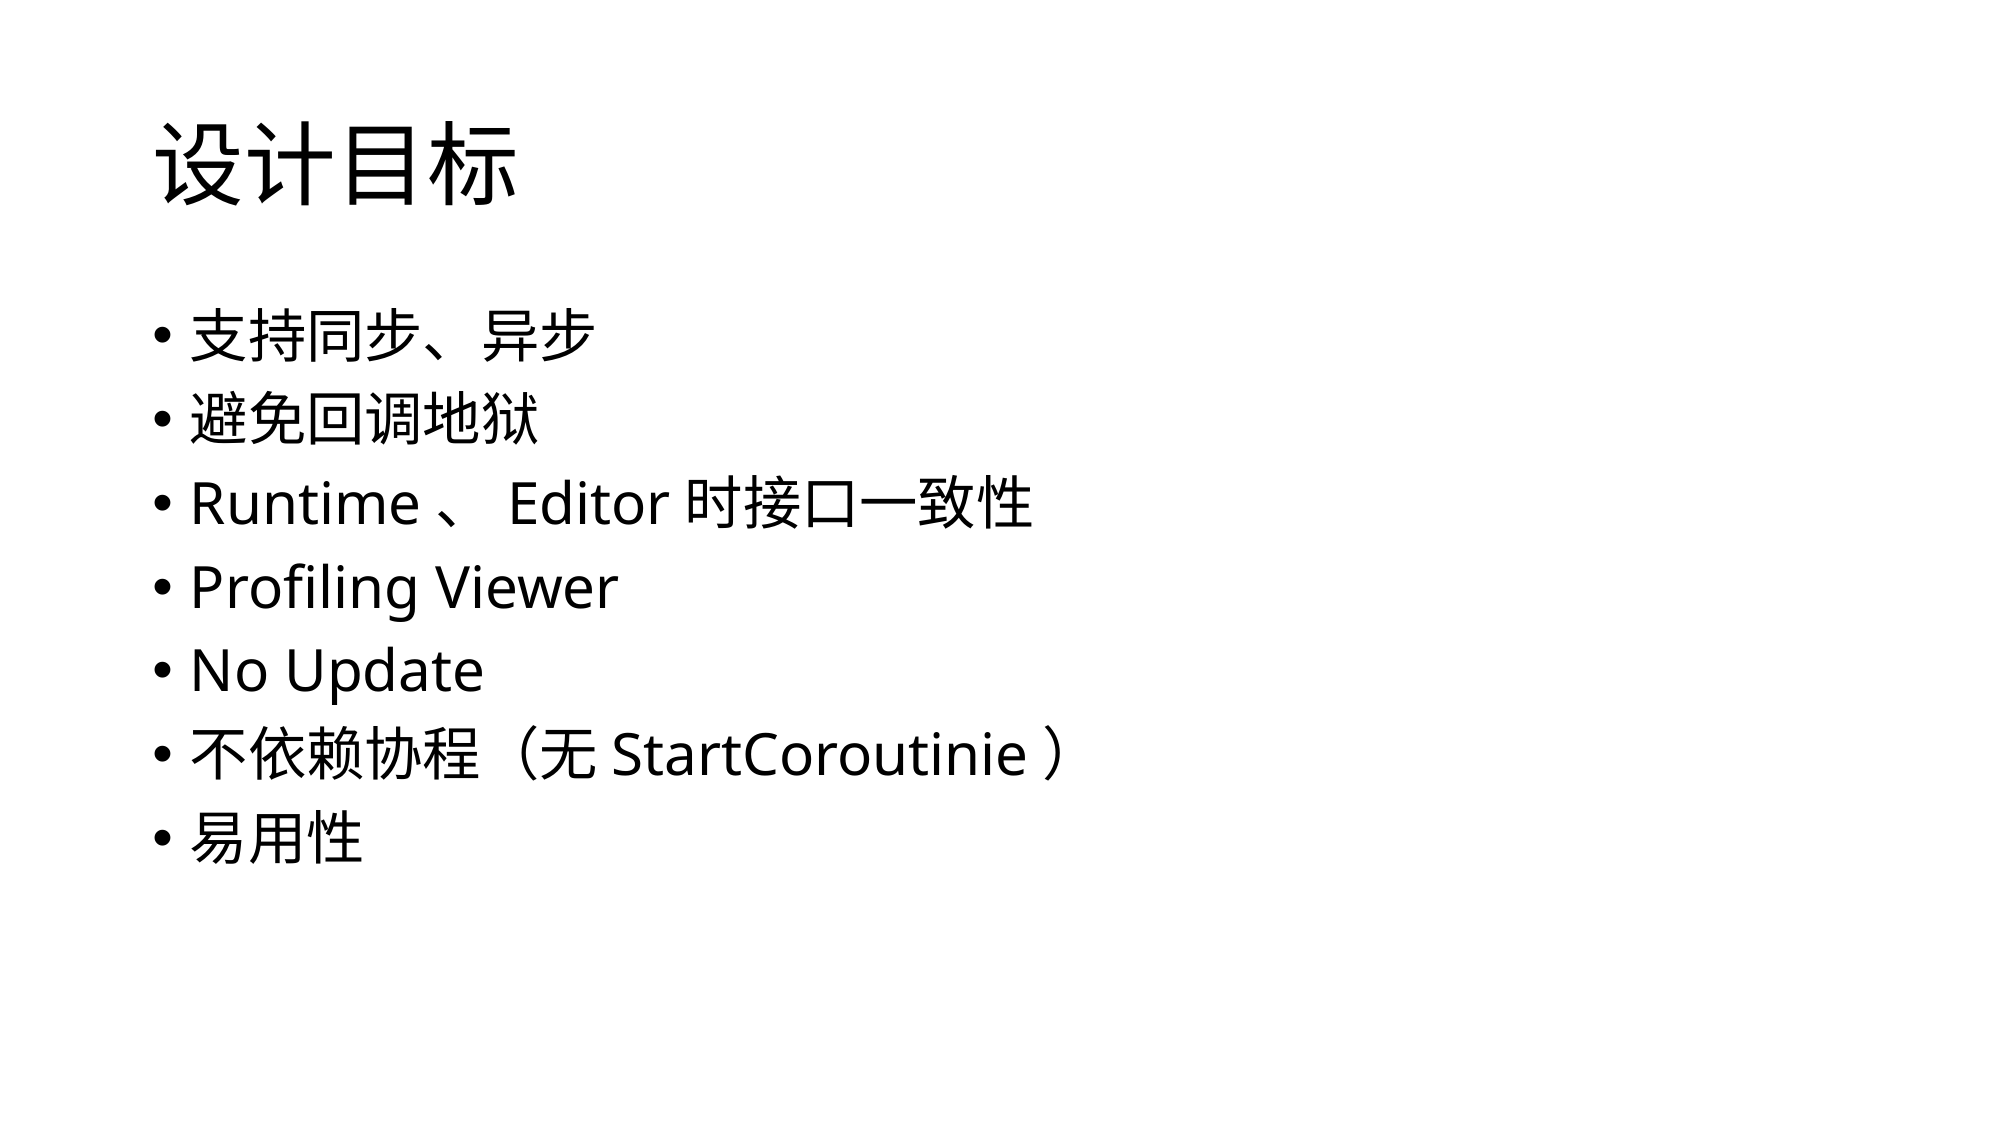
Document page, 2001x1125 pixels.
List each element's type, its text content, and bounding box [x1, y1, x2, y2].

title 设计目标 [137, 59, 1863, 278]
list 支持同步、异步 避免回调地狱 Runtime、Editor时接口一致性 Profiling Viewer No Update 不依赖协程（无StartCoroutinie） 易用性 [137, 299, 1863, 1014]
